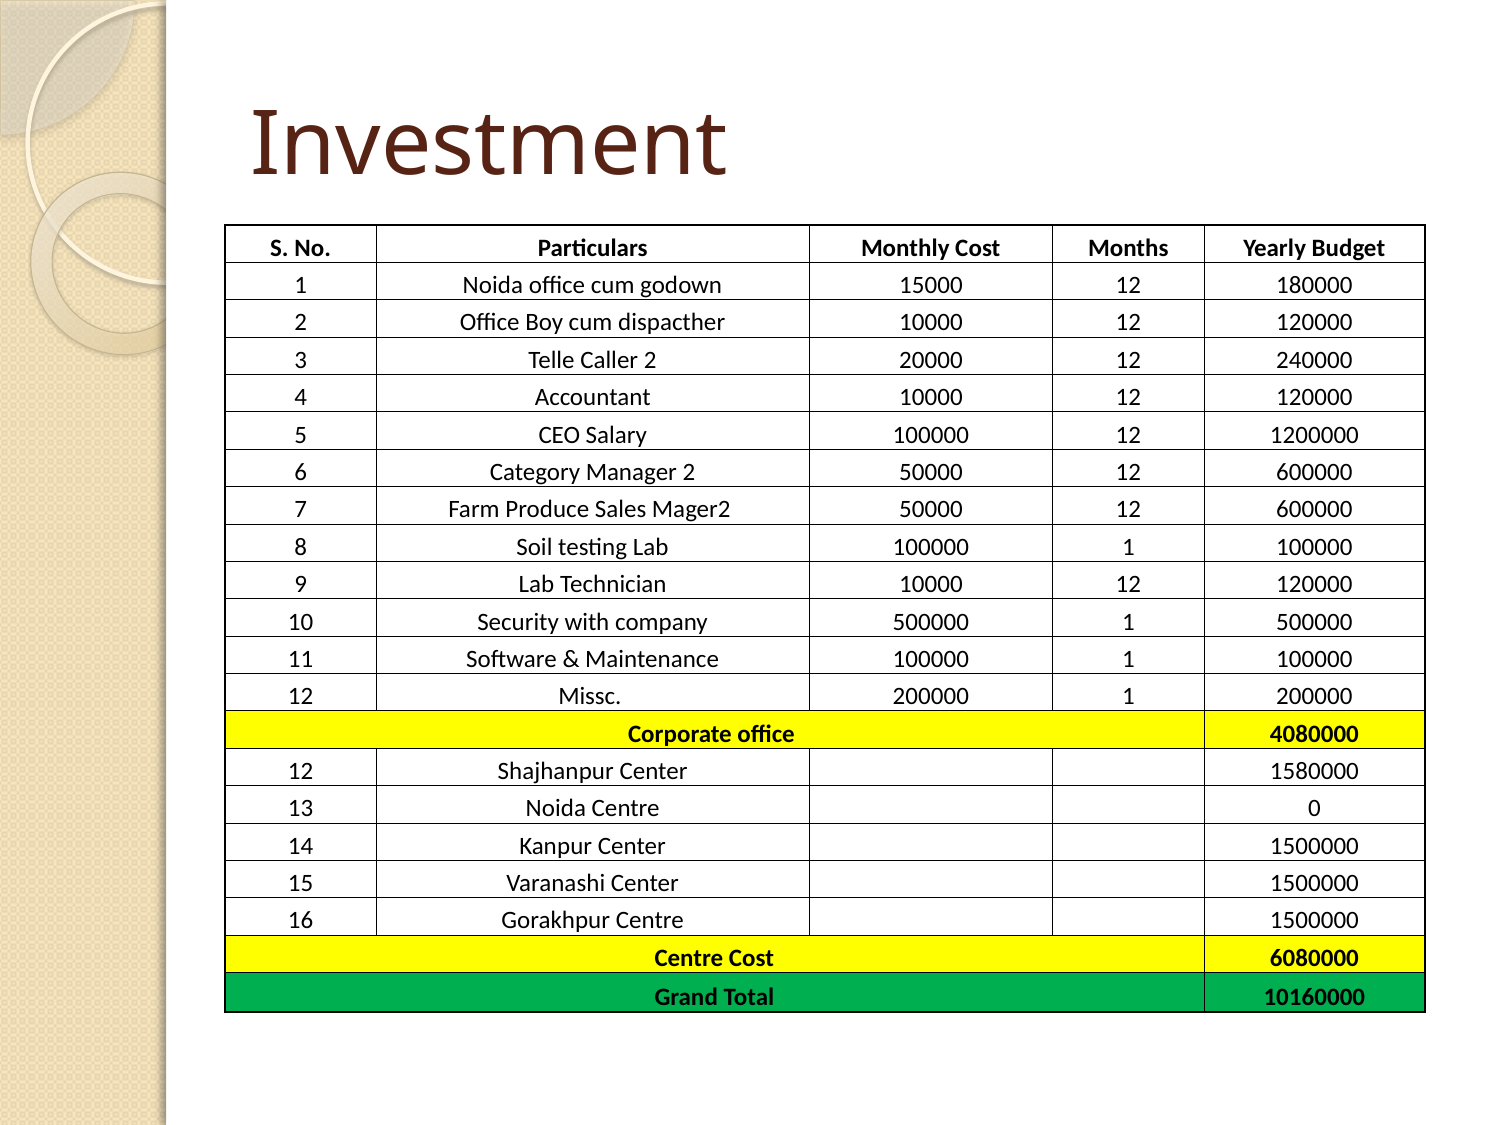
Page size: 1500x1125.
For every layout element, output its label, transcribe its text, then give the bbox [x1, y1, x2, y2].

table_cell Security with company [377, 599, 809, 636]
title Investment [235, 45, 1466, 233]
table_cell 11 [226, 637, 376, 673]
table_cell [810, 898, 1052, 935]
table_cell Soil testing Lab [377, 525, 809, 561]
table_cell Noida Centre [377, 786, 809, 823]
table_cell Shajhanpur Center [377, 749, 809, 785]
table_cell 20000 [810, 338, 1052, 374]
table_cell 1 [1053, 525, 1204, 561]
table_cell [1053, 749, 1204, 785]
table_cell [810, 861, 1052, 897]
table_cell Noida office cum godown [377, 263, 809, 299]
table_cell 500000 [1205, 599, 1424, 636]
table_cell 12 [226, 674, 376, 710]
table_cell Centre Cost [226, 936, 1204, 972]
table_cell Gorakhpur Centre [377, 898, 809, 935]
table_cell 600000 [1205, 487, 1424, 524]
table_cell [1053, 898, 1204, 935]
table_cell Farm Produce Sales Mager2 [377, 487, 809, 524]
table_cell Varanashi Center [377, 861, 809, 897]
table_cell 100000 [810, 637, 1052, 673]
table_cell 4080000 [1205, 711, 1424, 748]
table_cell 14 [226, 824, 376, 860]
table_cell Software & Maintenance [377, 637, 809, 673]
table_cell 100000 [1205, 525, 1424, 561]
table_cell 15000 [810, 263, 1052, 299]
table_cell 10000 [810, 300, 1052, 337]
table_cell 2 [226, 300, 376, 337]
table_cell 12 [1053, 562, 1204, 598]
table_cell 16 [226, 898, 376, 935]
table_cell 50000 [810, 450, 1052, 486]
table_cell 600000 [1205, 450, 1424, 486]
table_header S. No. [226, 226, 376, 262]
table_cell 8 [226, 525, 376, 561]
table_cell 1580000 [1205, 749, 1424, 785]
table_header Particulars [377, 226, 809, 262]
table_cell 10160000 [1205, 973, 1424, 1011]
table_cell [1053, 786, 1204, 823]
table_cell 0 [1205, 786, 1424, 823]
table_cell 12 [1053, 487, 1204, 524]
table_cell 12 [1053, 300, 1204, 337]
table_cell 500000 [810, 599, 1052, 636]
table_cell Lab Technician [377, 562, 809, 598]
table_header Months [1053, 226, 1204, 262]
table_cell 240000 [1205, 338, 1424, 374]
table_cell 100000 [1205, 637, 1424, 673]
table_cell Category Manager 2 [377, 450, 809, 486]
table_cell [1053, 861, 1204, 897]
table_cell 1200000 [1205, 412, 1424, 449]
table_cell Office Boy cum dispacther [377, 300, 809, 337]
table_cell 50000 [810, 487, 1052, 524]
table_cell 1 [226, 263, 376, 299]
table_cell 200000 [810, 674, 1052, 710]
table_cell 6 [226, 450, 376, 486]
table_cell 1500000 [1205, 861, 1424, 897]
table_cell Grand Total [226, 973, 1204, 1011]
table_cell 1 [1053, 599, 1204, 636]
table_cell 100000 [810, 412, 1052, 449]
table_cell 10000 [810, 375, 1052, 411]
table_cell [810, 749, 1052, 785]
table_cell 1 [1053, 637, 1204, 673]
table_cell CEO Salary [377, 412, 809, 449]
table_cell 12 [1053, 338, 1204, 374]
table_header Monthly Cost [810, 226, 1052, 262]
table_cell 1 [1053, 674, 1204, 710]
table_cell [1053, 824, 1204, 860]
table_cell 100000 [810, 525, 1052, 561]
table_cell 10000 [810, 562, 1052, 598]
table_cell Telle Caller 2 [377, 338, 809, 374]
table_cell 9 [226, 562, 376, 598]
table_cell 10 [226, 599, 376, 636]
table_cell 12 [1053, 263, 1204, 299]
table_cell Missc. [377, 674, 809, 710]
table_cell 1500000 [1205, 824, 1424, 860]
table_cell 12 [1053, 412, 1204, 449]
table_cell 120000 [1205, 562, 1424, 598]
table_cell Kanpur Center [377, 824, 809, 860]
table_cell [810, 824, 1052, 860]
table_cell 3 [226, 338, 376, 374]
table_cell 4 [226, 375, 376, 411]
table_cell 12 [1053, 375, 1204, 411]
table_cell 180000 [1205, 263, 1424, 299]
table_cell Accountant [377, 375, 809, 411]
table_cell 200000 [1205, 674, 1424, 710]
table_cell 120000 [1205, 300, 1424, 337]
table_cell 12 [1053, 450, 1204, 486]
table_cell 15 [226, 861, 376, 897]
table_cell 1500000 [1205, 898, 1424, 935]
table_cell Corporate office [226, 711, 1204, 748]
table_cell 6080000 [1205, 936, 1424, 972]
table_cell 120000 [1205, 375, 1424, 411]
table_cell 7 [226, 487, 376, 524]
table_header Yearly Budget [1205, 226, 1424, 262]
table_cell 12 [226, 749, 376, 785]
table_cell [810, 786, 1052, 823]
table_cell 13 [226, 786, 376, 823]
table_cell 5 [226, 412, 376, 449]
